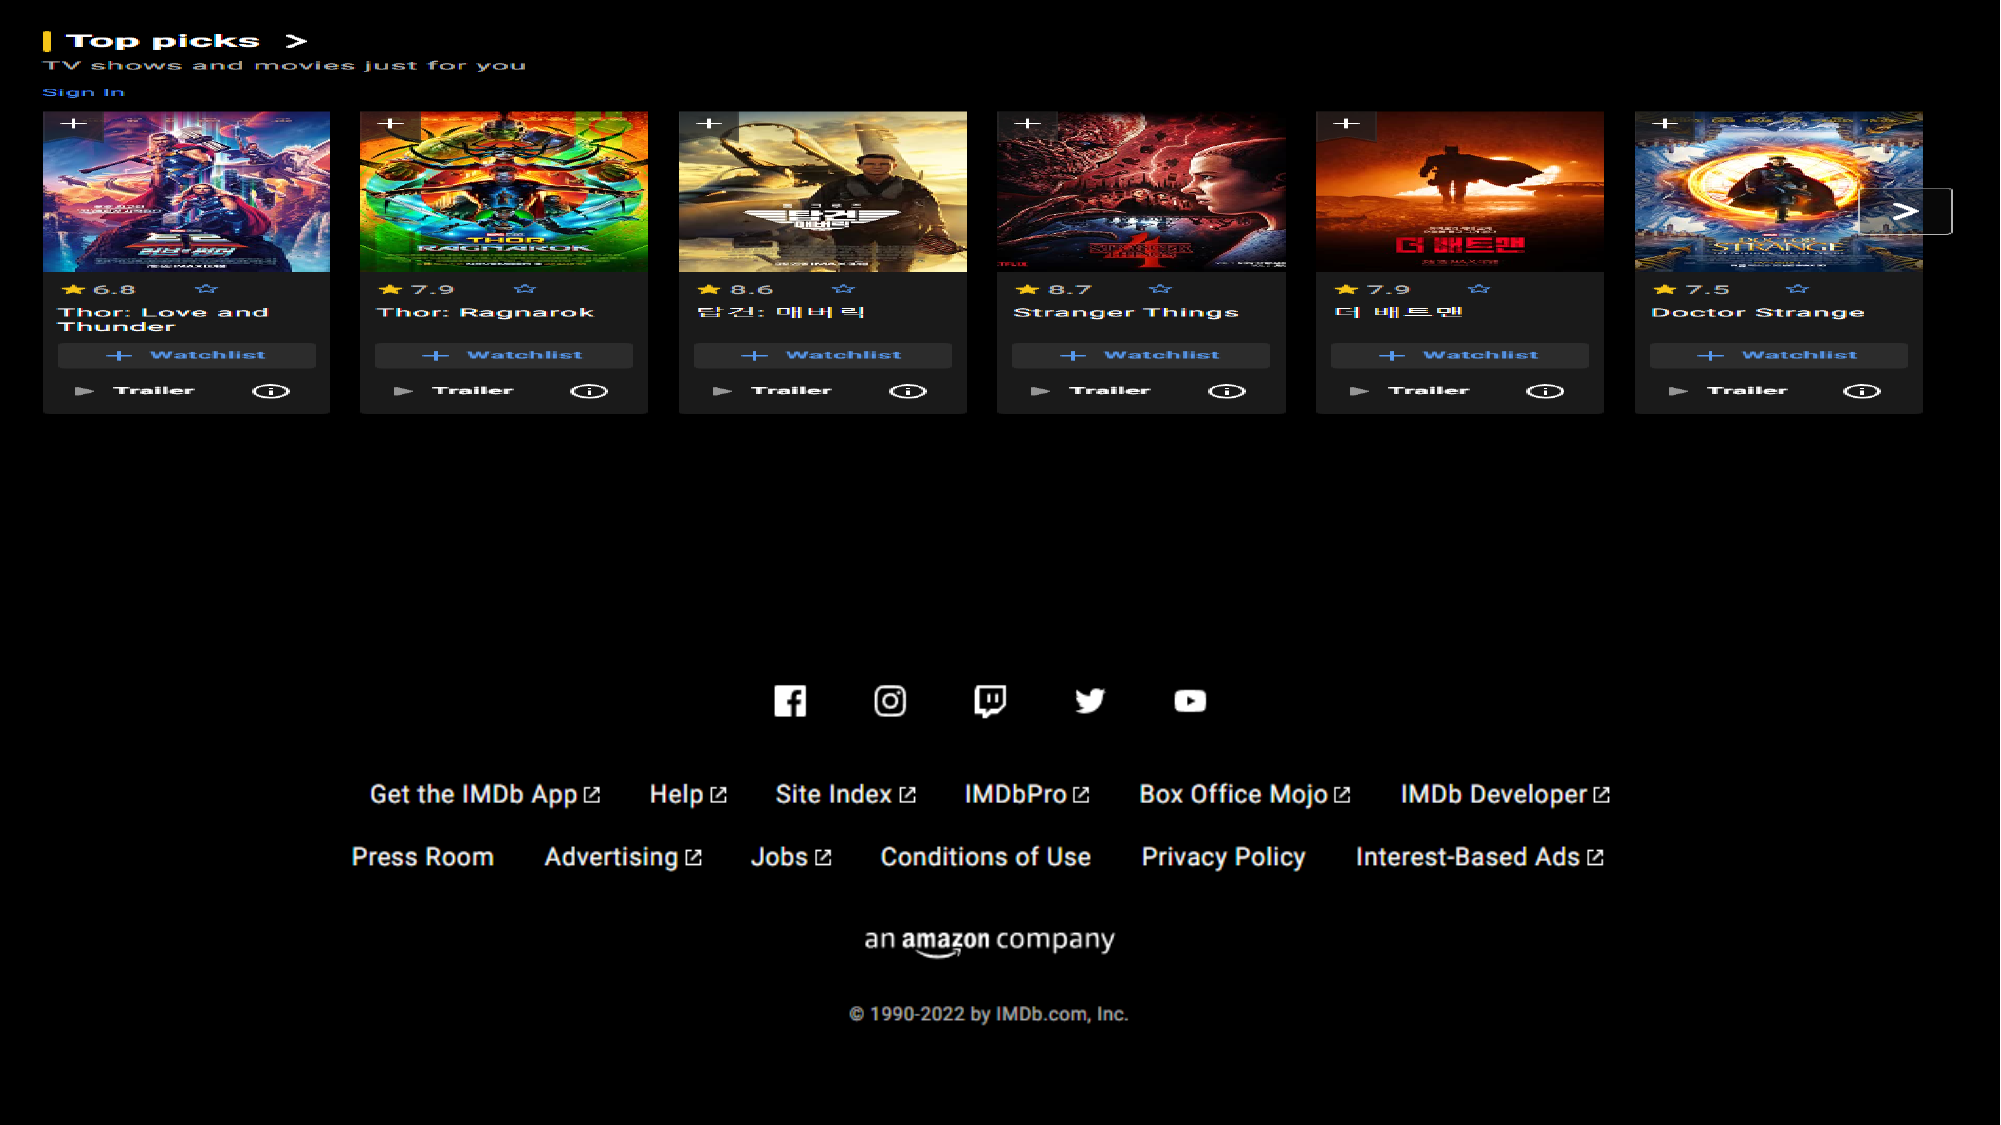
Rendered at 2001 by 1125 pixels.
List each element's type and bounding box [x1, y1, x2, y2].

picture [292, 673, 1658, 1052]
picture [0, 25, 1986, 433]
